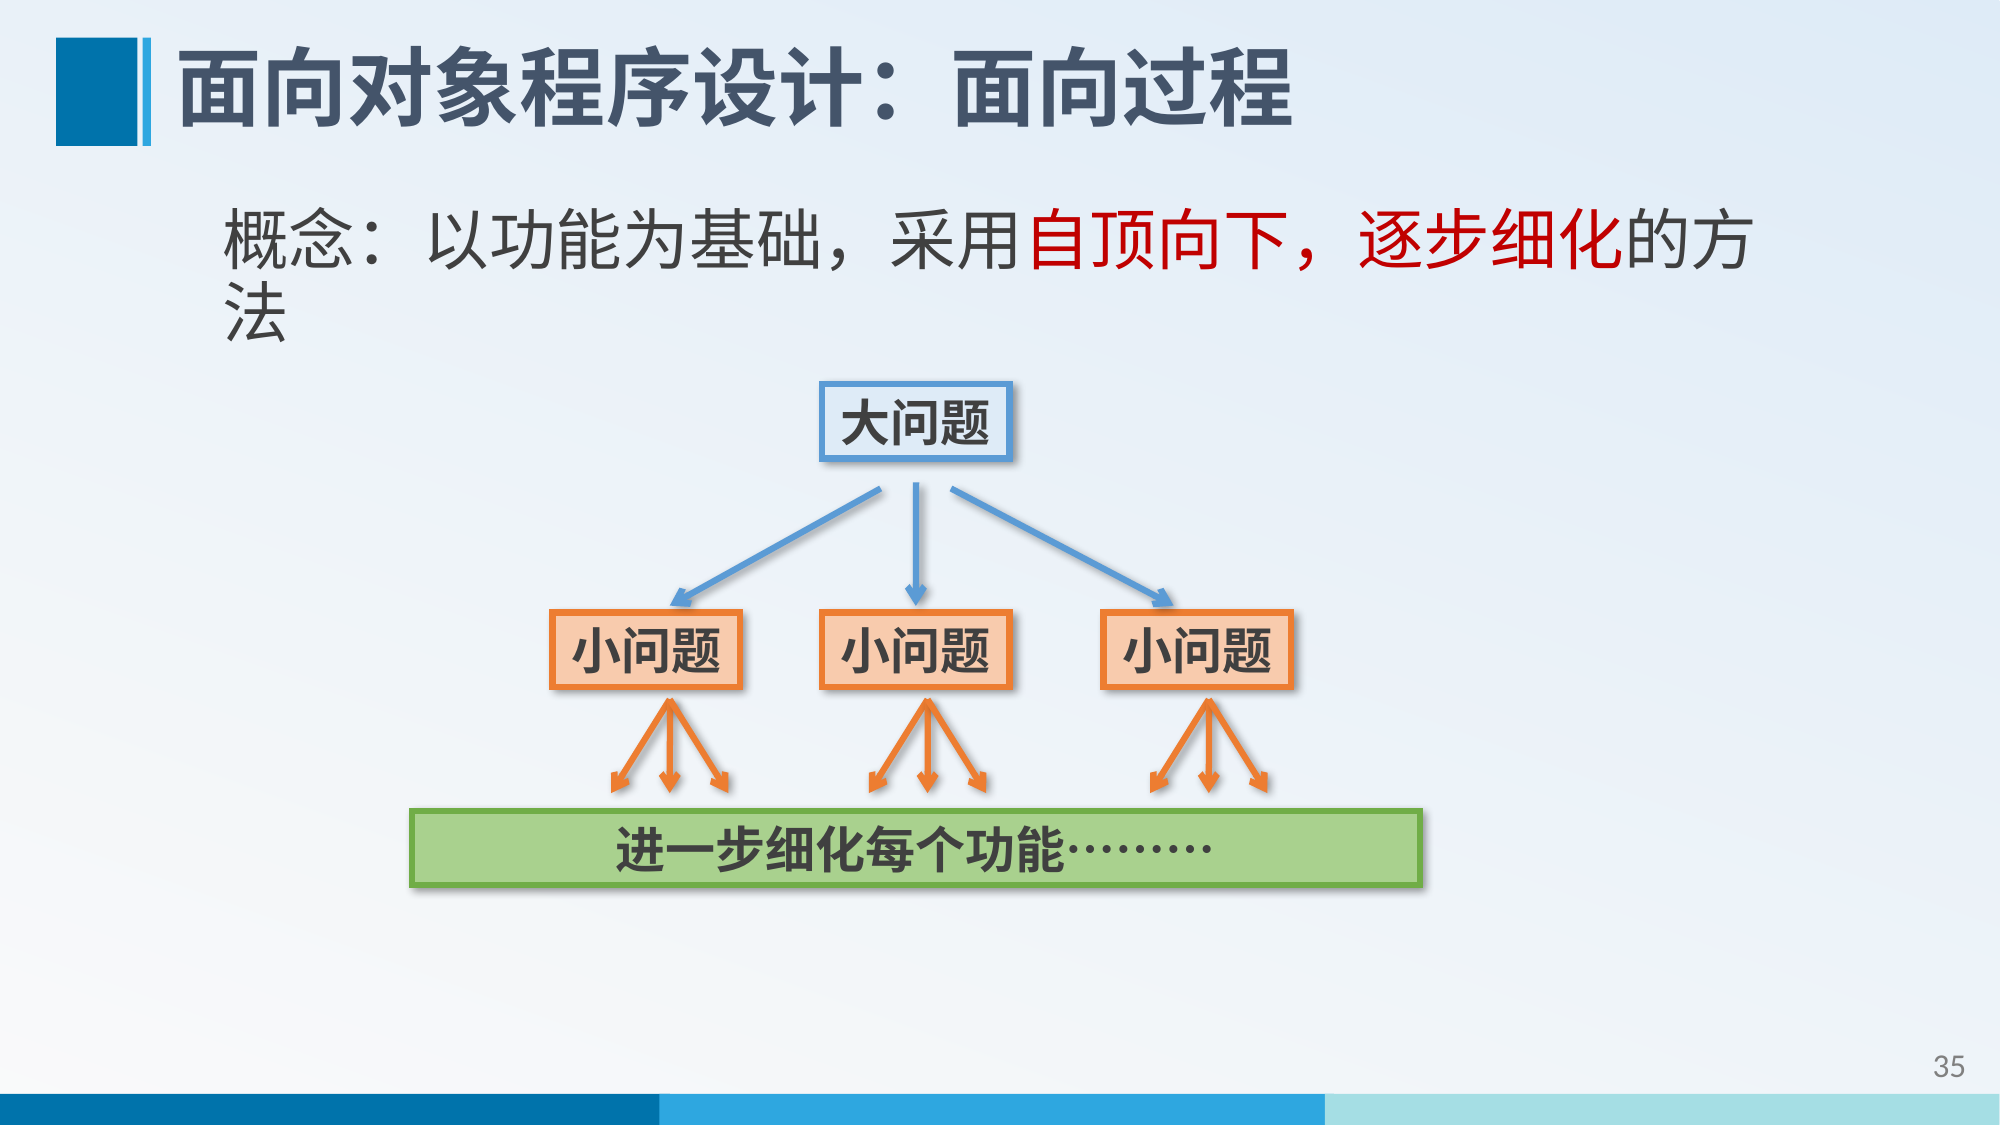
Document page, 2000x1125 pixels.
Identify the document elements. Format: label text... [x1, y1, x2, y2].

list 概念：以功能为基础，采用自顶向下，逐步细化的方法 [207, 199, 1812, 405]
text_box 大问题 [822, 383, 1010, 459]
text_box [593, 716, 652, 776]
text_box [950, 488, 1174, 606]
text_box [1191, 716, 1285, 776]
text_box 进一步细化每个功能……… [411, 810, 1420, 886]
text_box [652, 716, 746, 776]
text_box 小问题 [552, 612, 741, 688]
title 面向对象程序设计：面向过程 [160, 37, 1791, 146]
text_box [909, 716, 1004, 776]
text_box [851, 716, 909, 776]
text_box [1132, 716, 1191, 776]
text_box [669, 488, 881, 606]
text_box 小问题 [822, 612, 1010, 688]
text_box 小问题 [1103, 612, 1291, 688]
